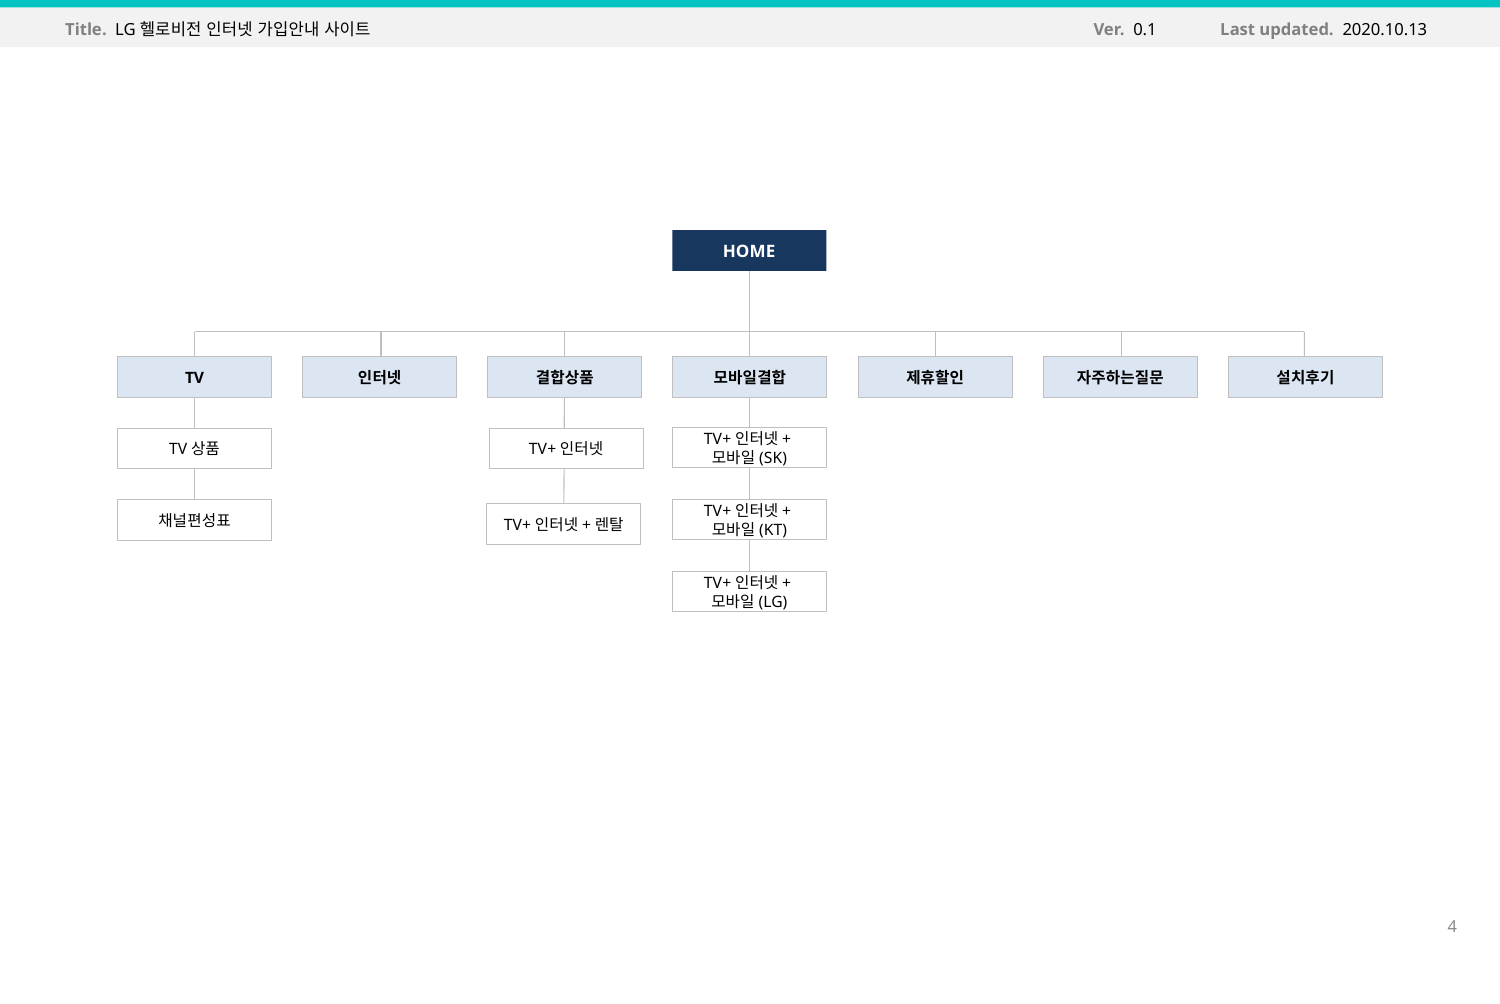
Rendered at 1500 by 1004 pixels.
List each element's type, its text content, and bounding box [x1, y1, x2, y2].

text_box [0, 0, 1500, 48]
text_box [117, 229, 1383, 613]
slide_number 4 [1391, 904, 1473, 950]
